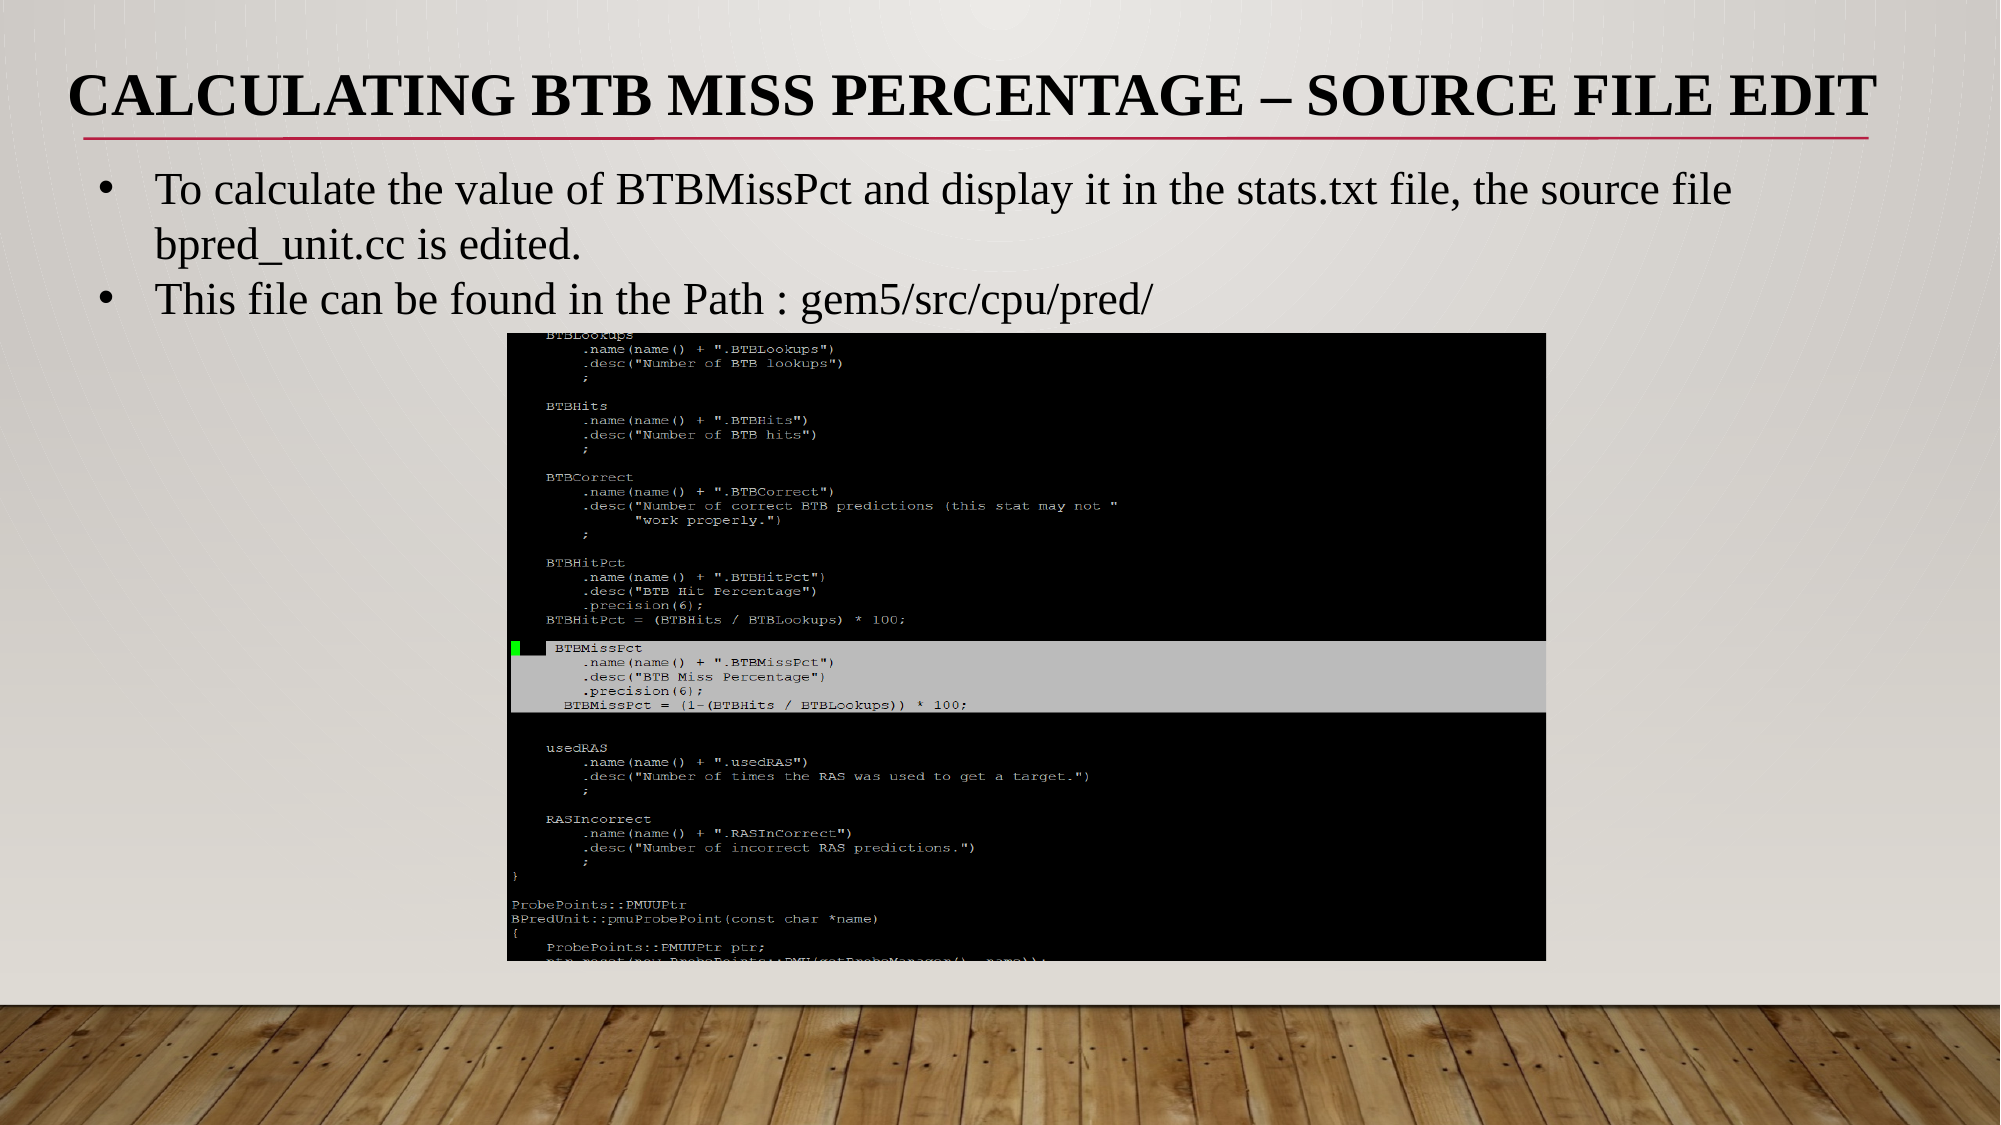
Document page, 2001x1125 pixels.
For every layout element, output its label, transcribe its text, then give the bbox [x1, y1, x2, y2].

picture [506, 333, 1547, 962]
text_box To calculate the value of BTBMissPct and display it in the stats.txt file, the source file bpred_unit.cc is edited. This file can be found in the Path : gem5/src/cpu/pred/ [83, 151, 1869, 332]
text_box CALCULATING BTB MISS PERCENTAGE – SOURCE FILE EDIT [53, 47, 2000, 135]
picture [0, 1005, 2000, 1125]
